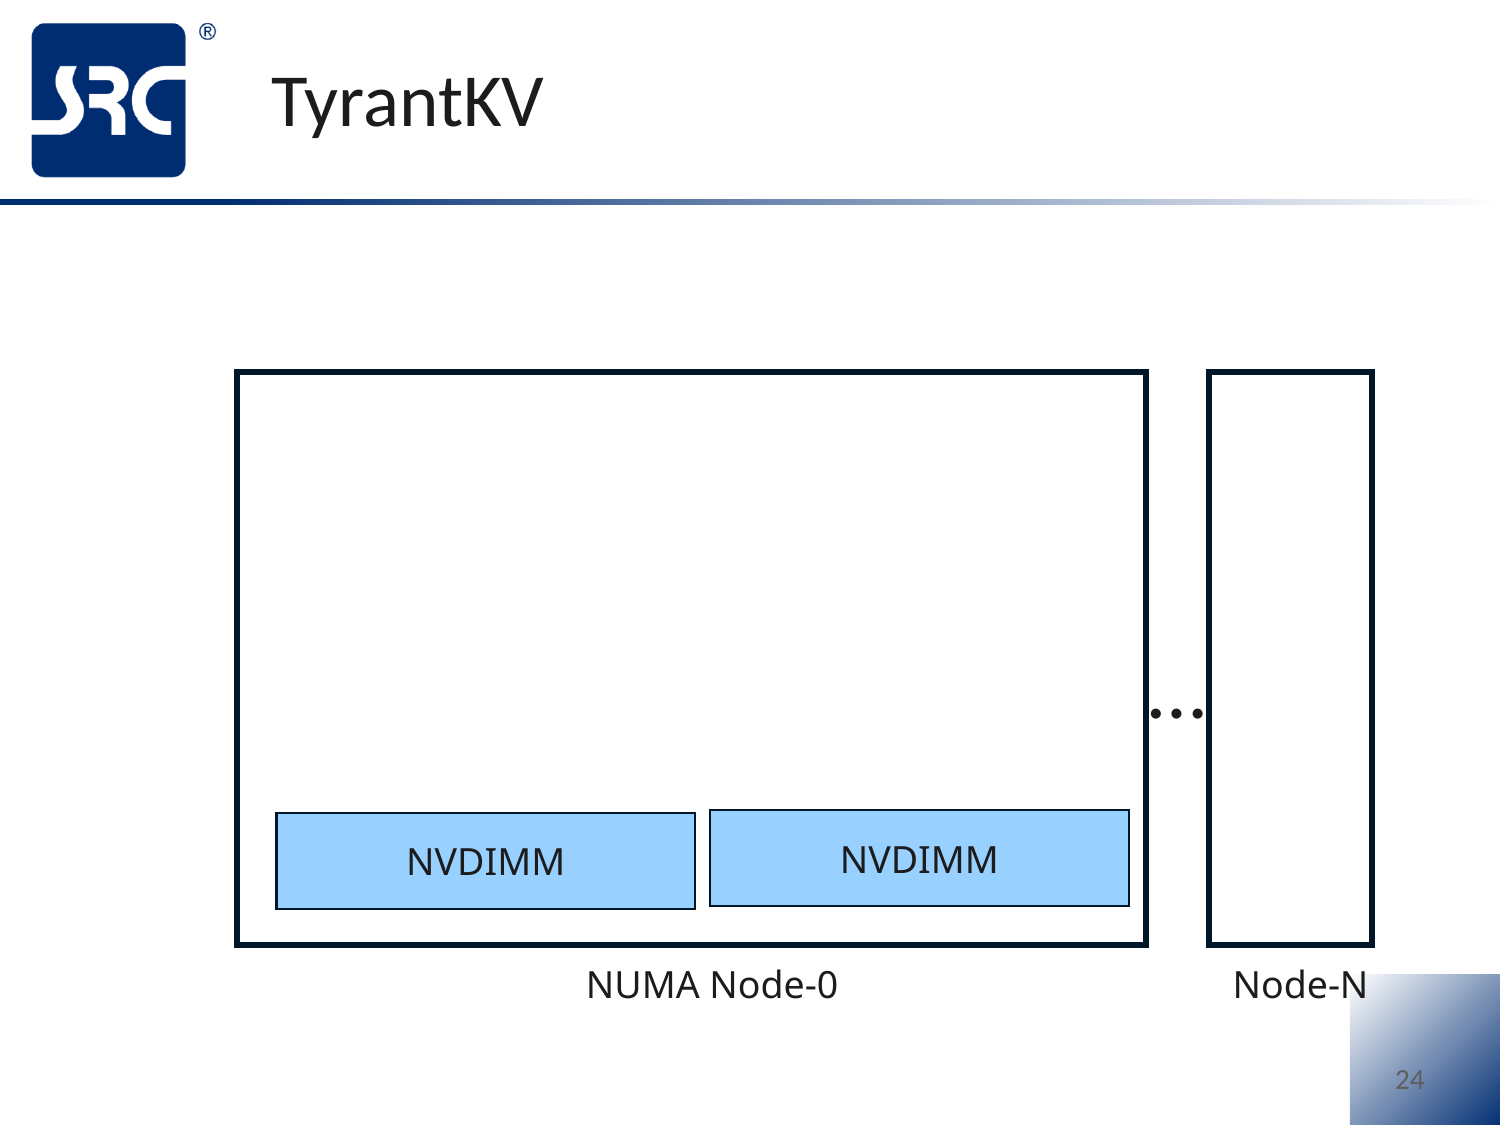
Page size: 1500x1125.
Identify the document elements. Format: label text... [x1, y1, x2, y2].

text_box [1208, 371, 1373, 946]
title TyrantKV [256, 22, 1397, 182]
text_box NVDIMM [275, 812, 696, 910]
text_box NVDIMM [709, 809, 1130, 907]
text_box Node-N [1217, 953, 1384, 1014]
text_box [236, 371, 1147, 946]
text_box NUMA Node-0 [571, 953, 854, 1014]
text_box … [1133, 627, 1222, 743]
picture [14, 13, 232, 179]
